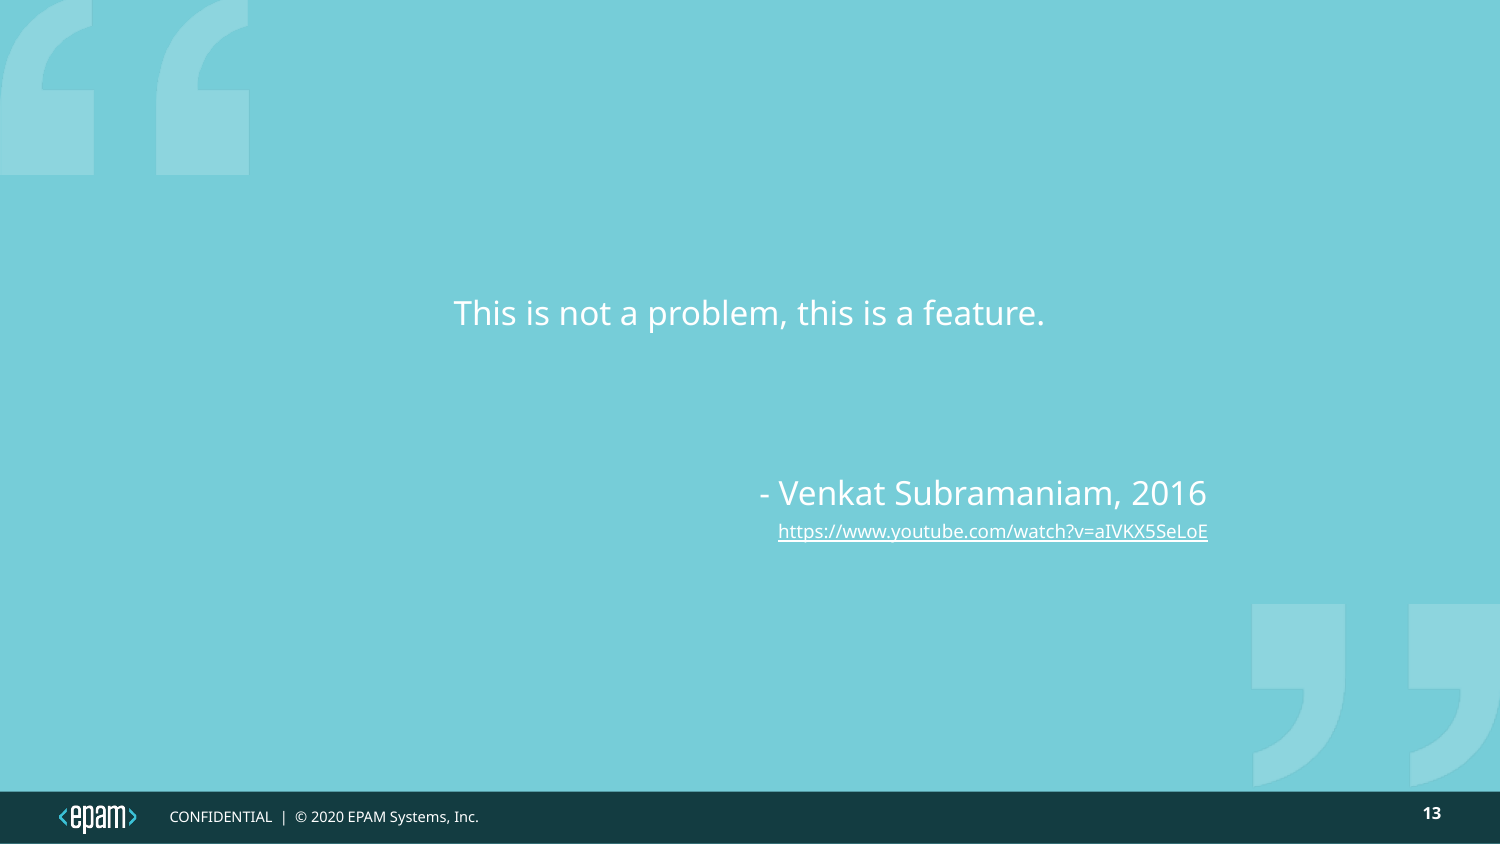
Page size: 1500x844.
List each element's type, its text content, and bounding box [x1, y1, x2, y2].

list This is not a problem, this is a feature. - Venkat Subramaniam, 2016 https://www.youtube.com/watch?v=aIVKX5SeLoE [292, 286, 1208, 558]
slide_number 13 [1216, 791, 1442, 844]
